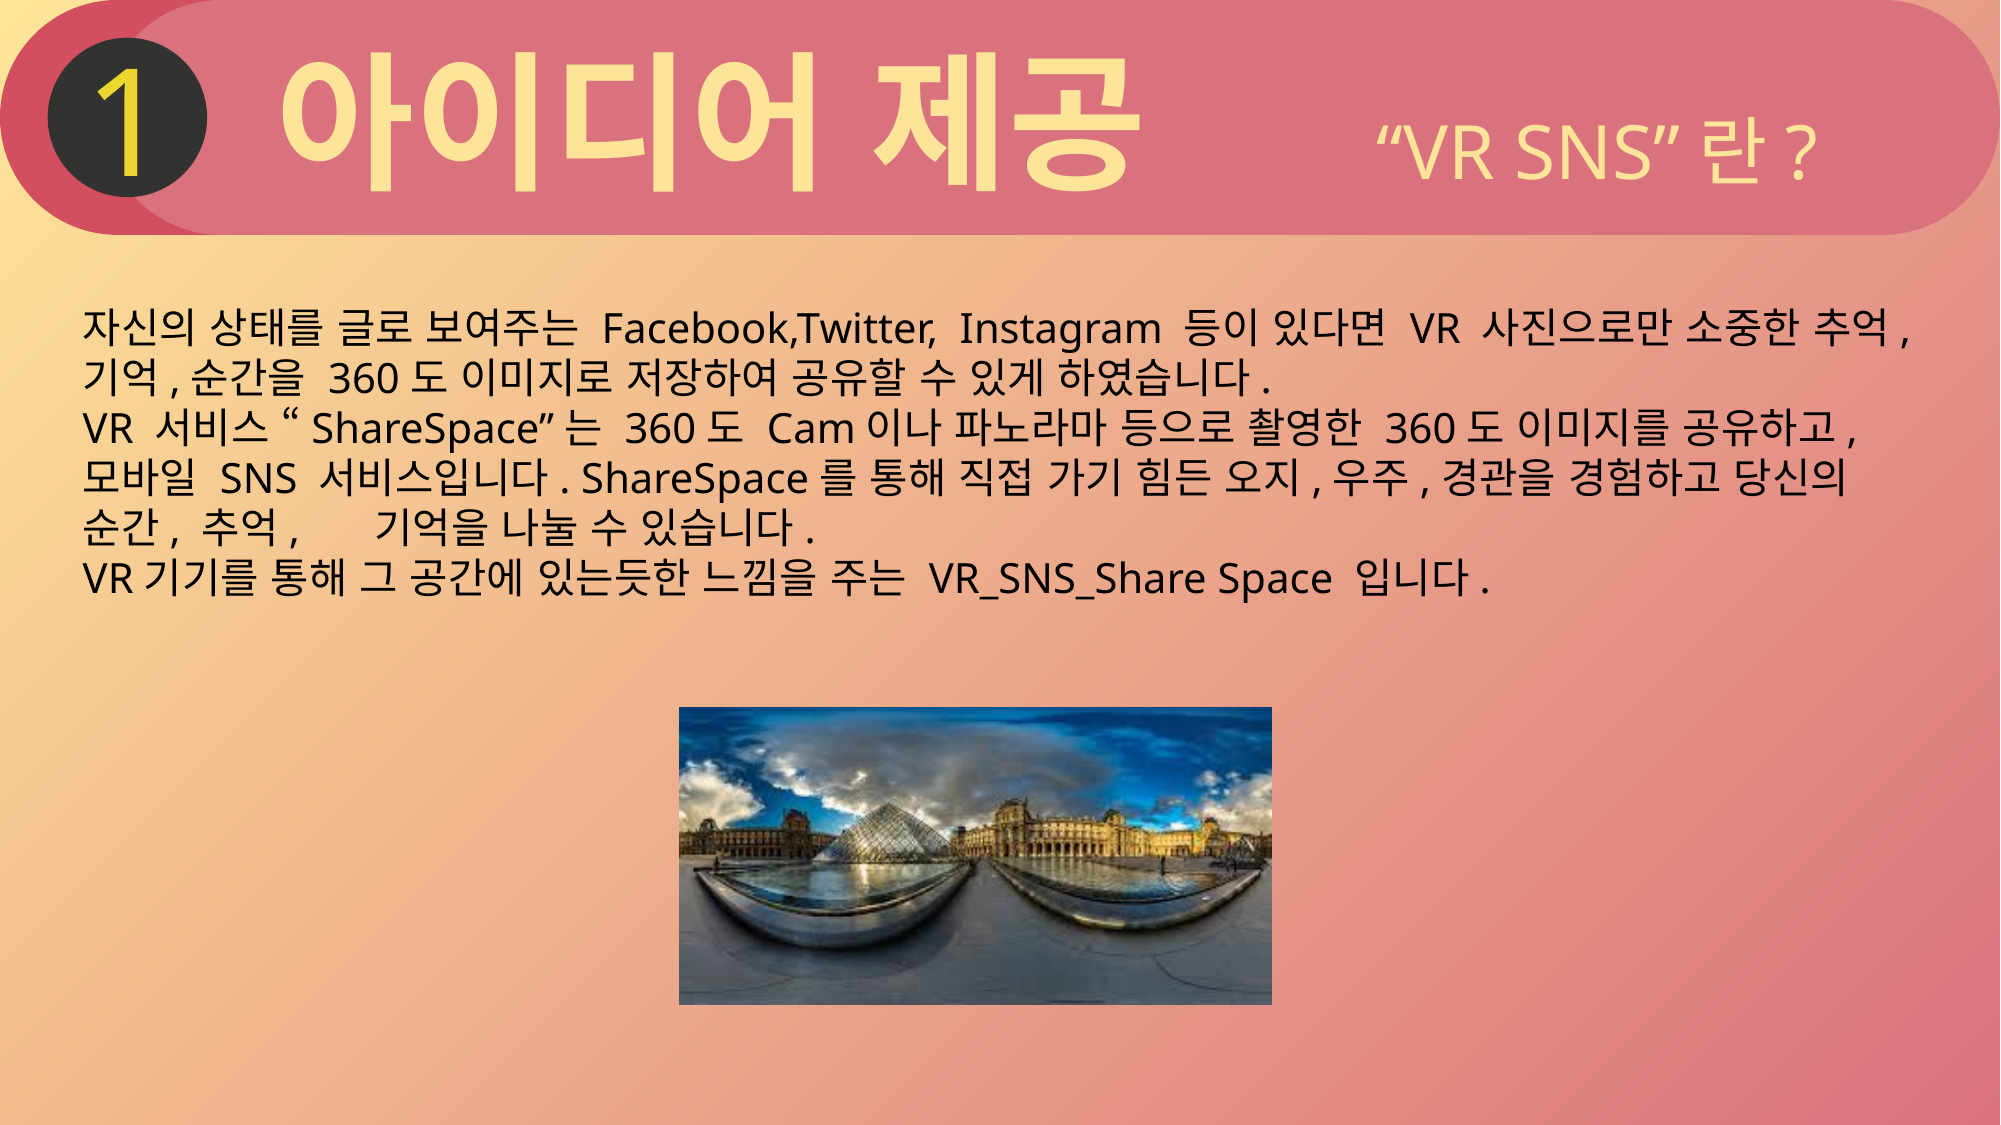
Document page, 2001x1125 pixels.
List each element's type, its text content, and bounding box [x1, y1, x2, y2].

picture [679, 707, 1272, 1005]
text_box 자신의 상태를 글로 보여주는 Facebook,Twitter, Instagram 등이 있다면 VR 사진으로만 소중한 추억,기억,순간을 360도 이미지로 저장하여 공유할 수 있게 하였습니다. VR 서비스 “ShareSpace”는 360도 Cam이나 파노라마 등으로 촬영한 360도 이미지를 공유하고, 모바일 SNS 서비스입니다. ShareSpace를 통해 직접 가기 힘든 오지,우주,경관을 경험하고 당신의 순간, 추억, 기억을 나눌 수 있습니다. VR기기를 통해 그 공간에 있는듯한 느낌을 주는 VR_SNS_Share Space 입니다. [67, 294, 1921, 610]
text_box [0, 0, 2000, 235]
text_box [223, 21, 1827, 219]
